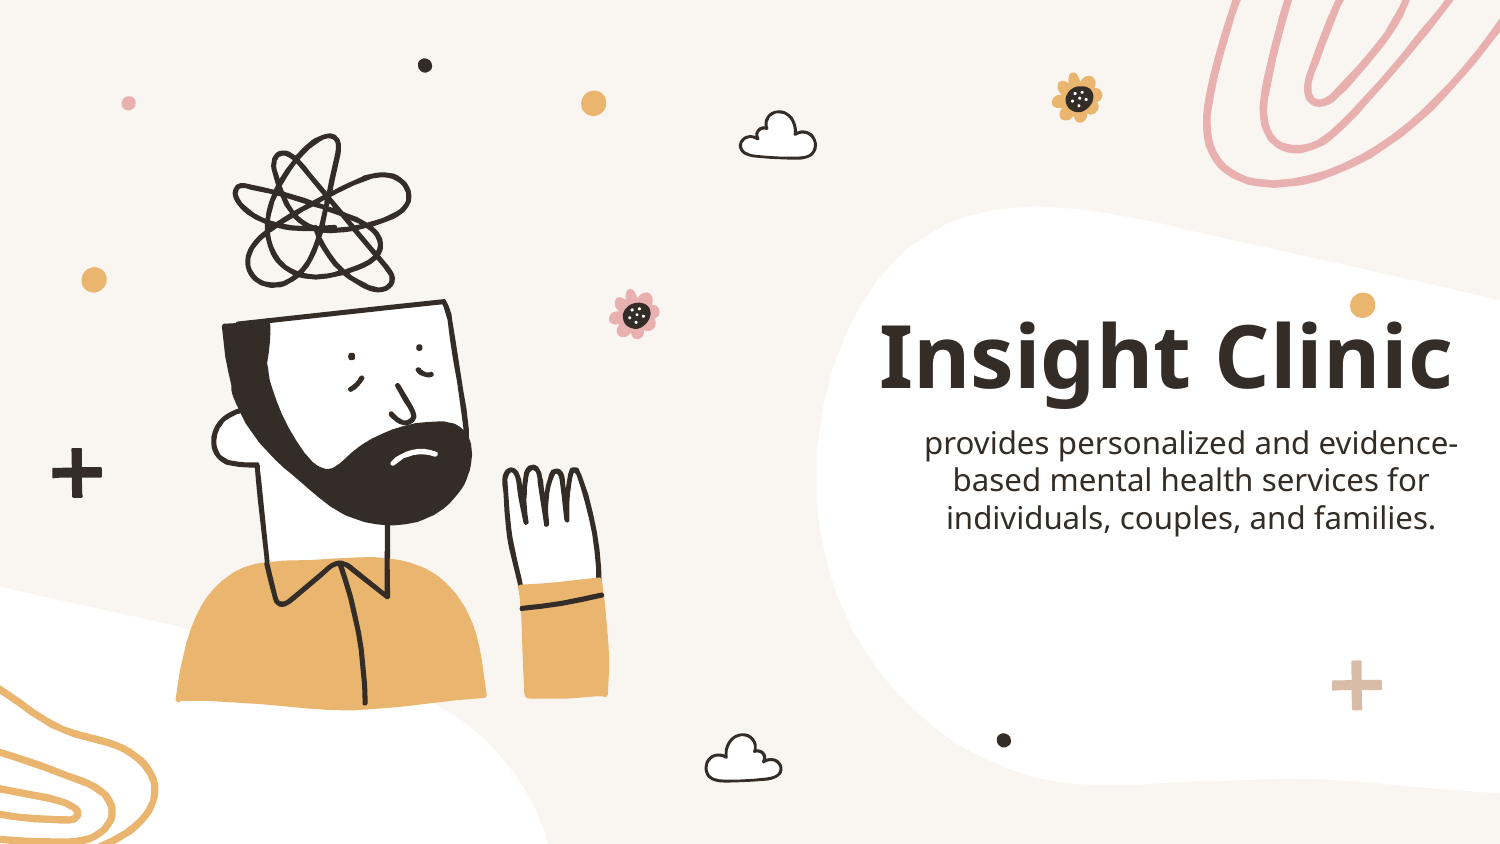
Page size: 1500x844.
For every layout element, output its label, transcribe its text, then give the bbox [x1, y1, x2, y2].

title Insight Clinic [832, 285, 1500, 389]
subtitle provides personalized and evidence-based mental health services for individuals, couples, and families. [857, 408, 1500, 625]
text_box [175, 133, 610, 711]
